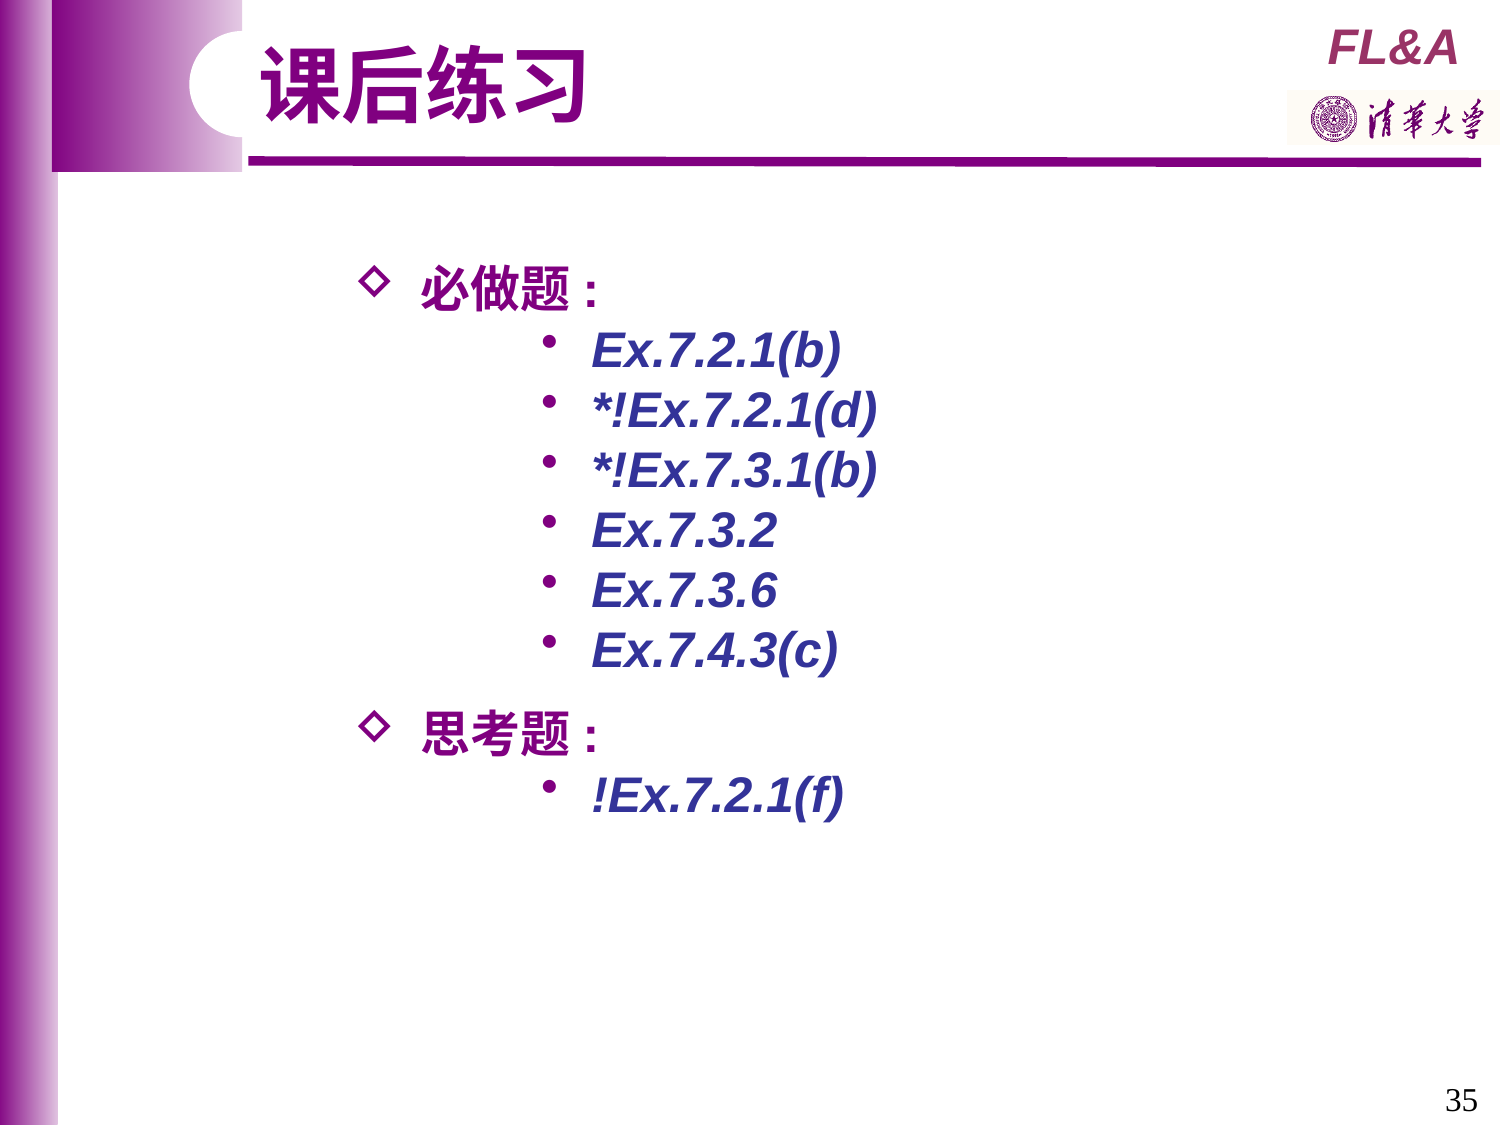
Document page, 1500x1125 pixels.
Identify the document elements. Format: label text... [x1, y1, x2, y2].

text_box 35 [1423, 1070, 1500, 1125]
text_box 必做题: Ex.7.2.1(b) *!Ex.7.2.1(d) *!Ex.7.3.1(b) Ex.7.3.2 Ex.7.3.6 Ex.7.4.3(c) 思考题: !Ex.7.2.1(f) [337, 224, 1213, 830]
picture [1287, 90, 1500, 145]
text_box 课后练习 [242, 37, 609, 143]
